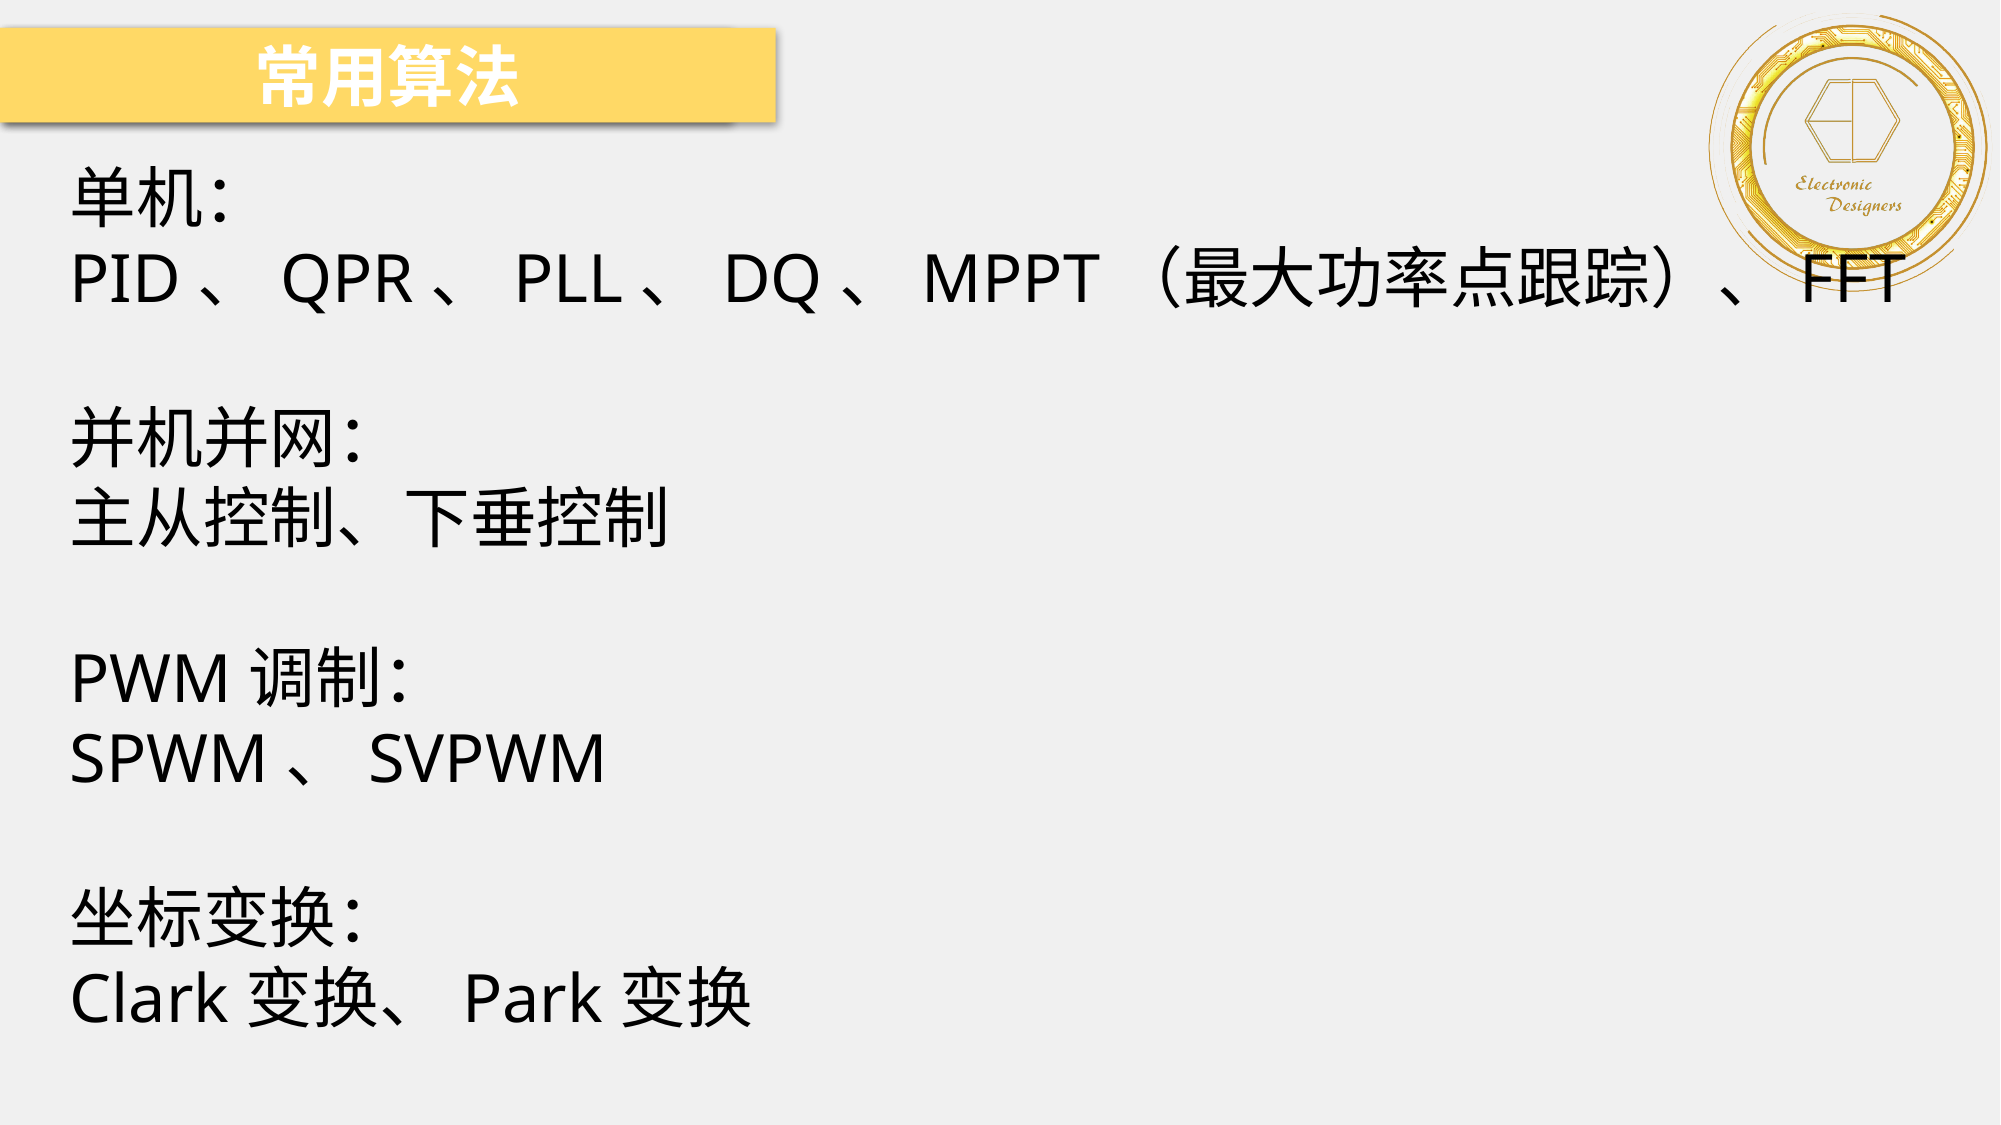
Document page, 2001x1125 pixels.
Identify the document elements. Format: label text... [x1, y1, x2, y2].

text_box 单机： PID、QPR、PLL、DQ、MPPT（最大功率点跟踪）、FFT 并机并网： 主从控制、下垂控制 PWM调制： SPWM、SVPWM 坐标变换： Clark变换、Park变换 [54, 148, 1939, 1043]
text_box 常用算法 [0, 27, 777, 123]
picture [1705, 0, 2000, 295]
